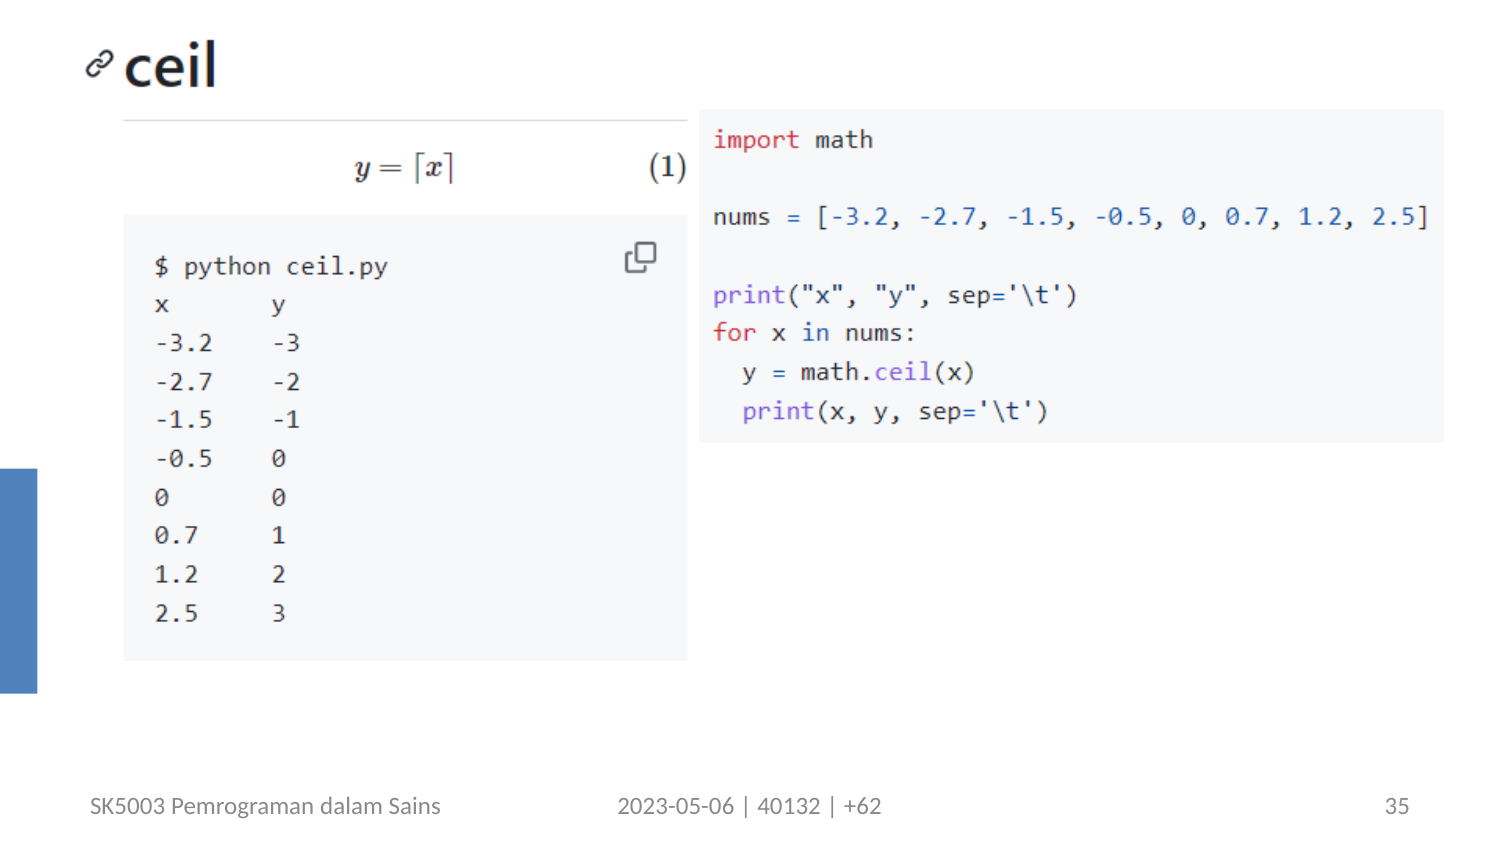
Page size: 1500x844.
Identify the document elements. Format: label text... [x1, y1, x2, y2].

slide_number 35 [1074, 782, 1425, 827]
picture [74, 34, 1444, 662]
slide_number SK5003 Pemrograman dalam Sains [75, 782, 463, 827]
footer 2023-05-06 | 40132 | +62 [512, 782, 988, 827]
